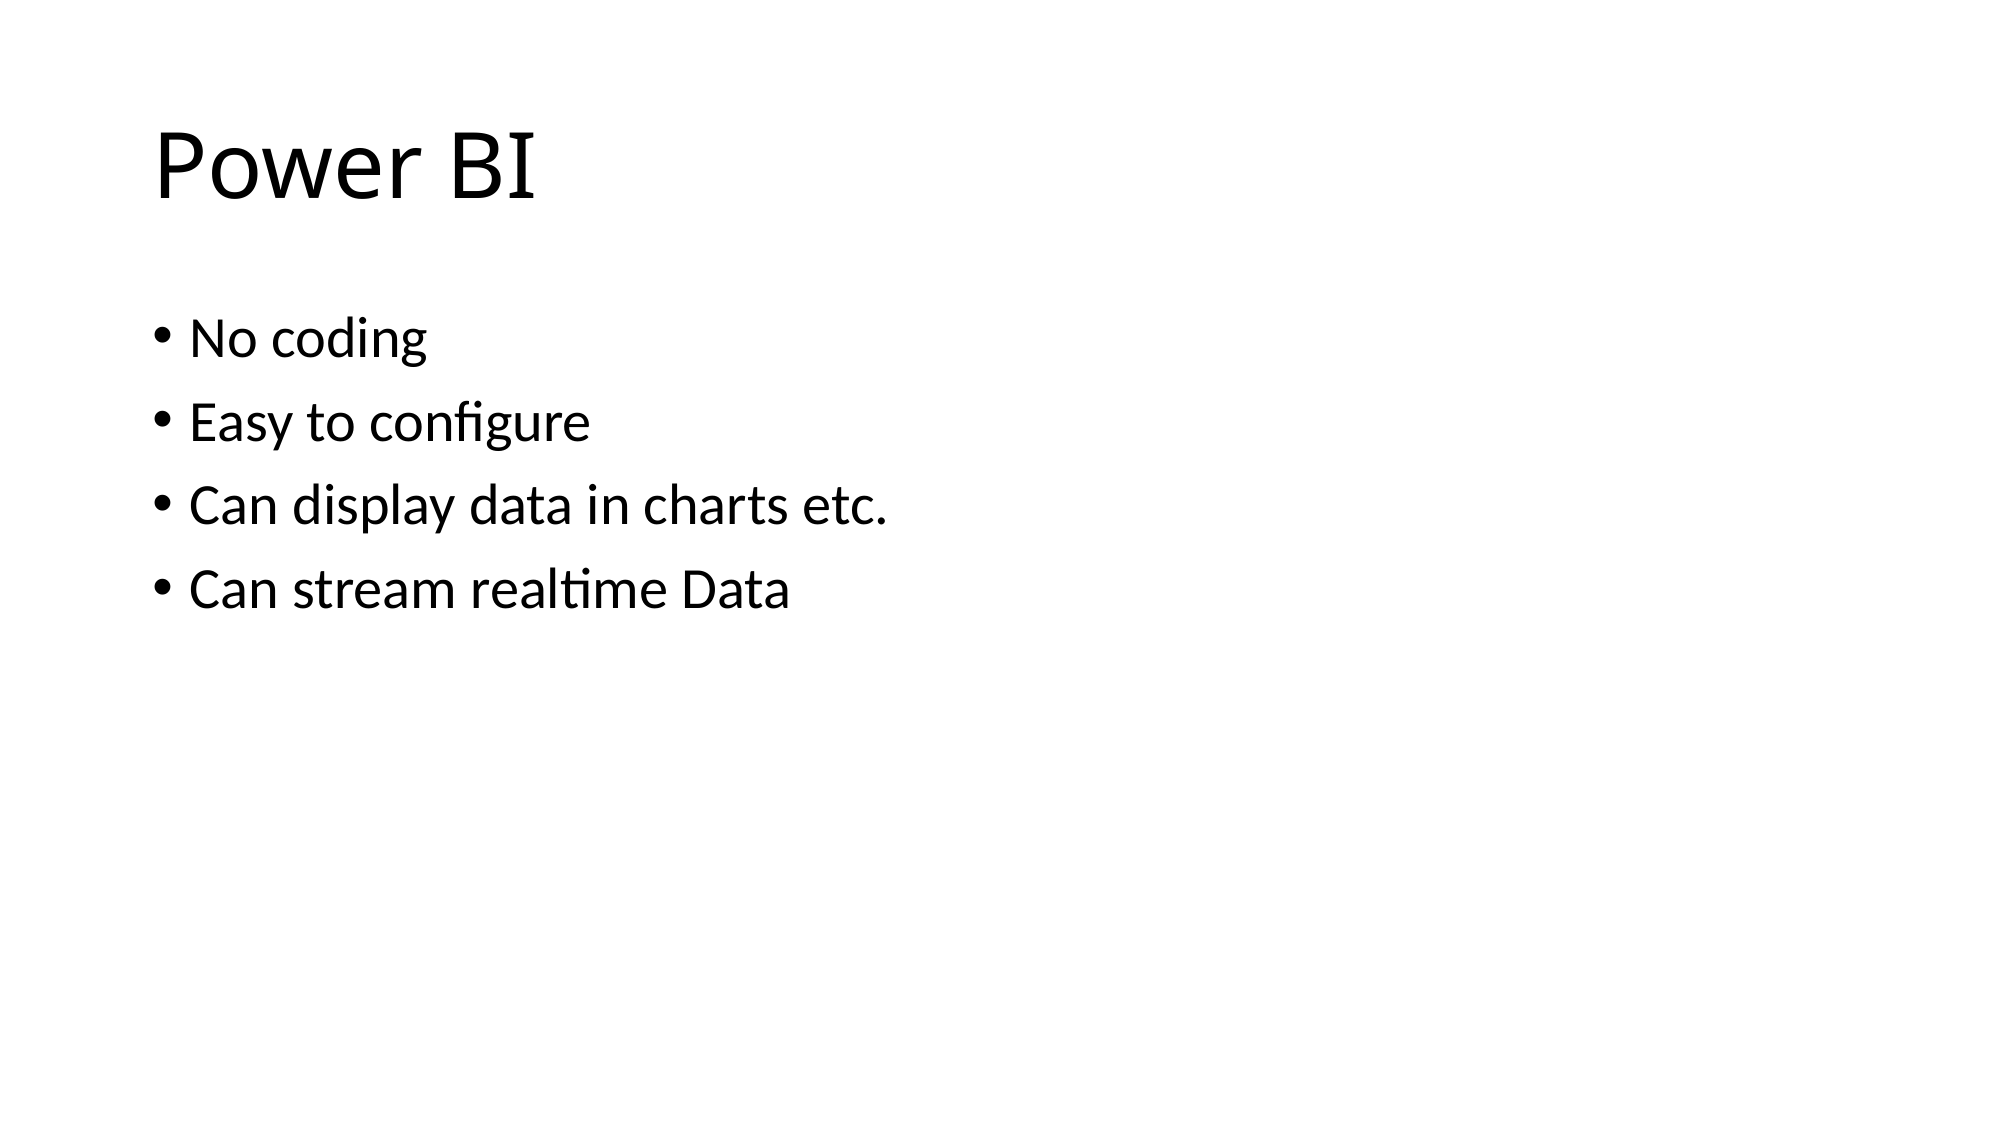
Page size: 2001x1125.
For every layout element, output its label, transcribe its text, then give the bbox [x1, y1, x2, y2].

list No coding Easy to configure Can display data in charts etc. Can stream realtime Data [137, 299, 1863, 1014]
title Power BI [137, 59, 1863, 278]
